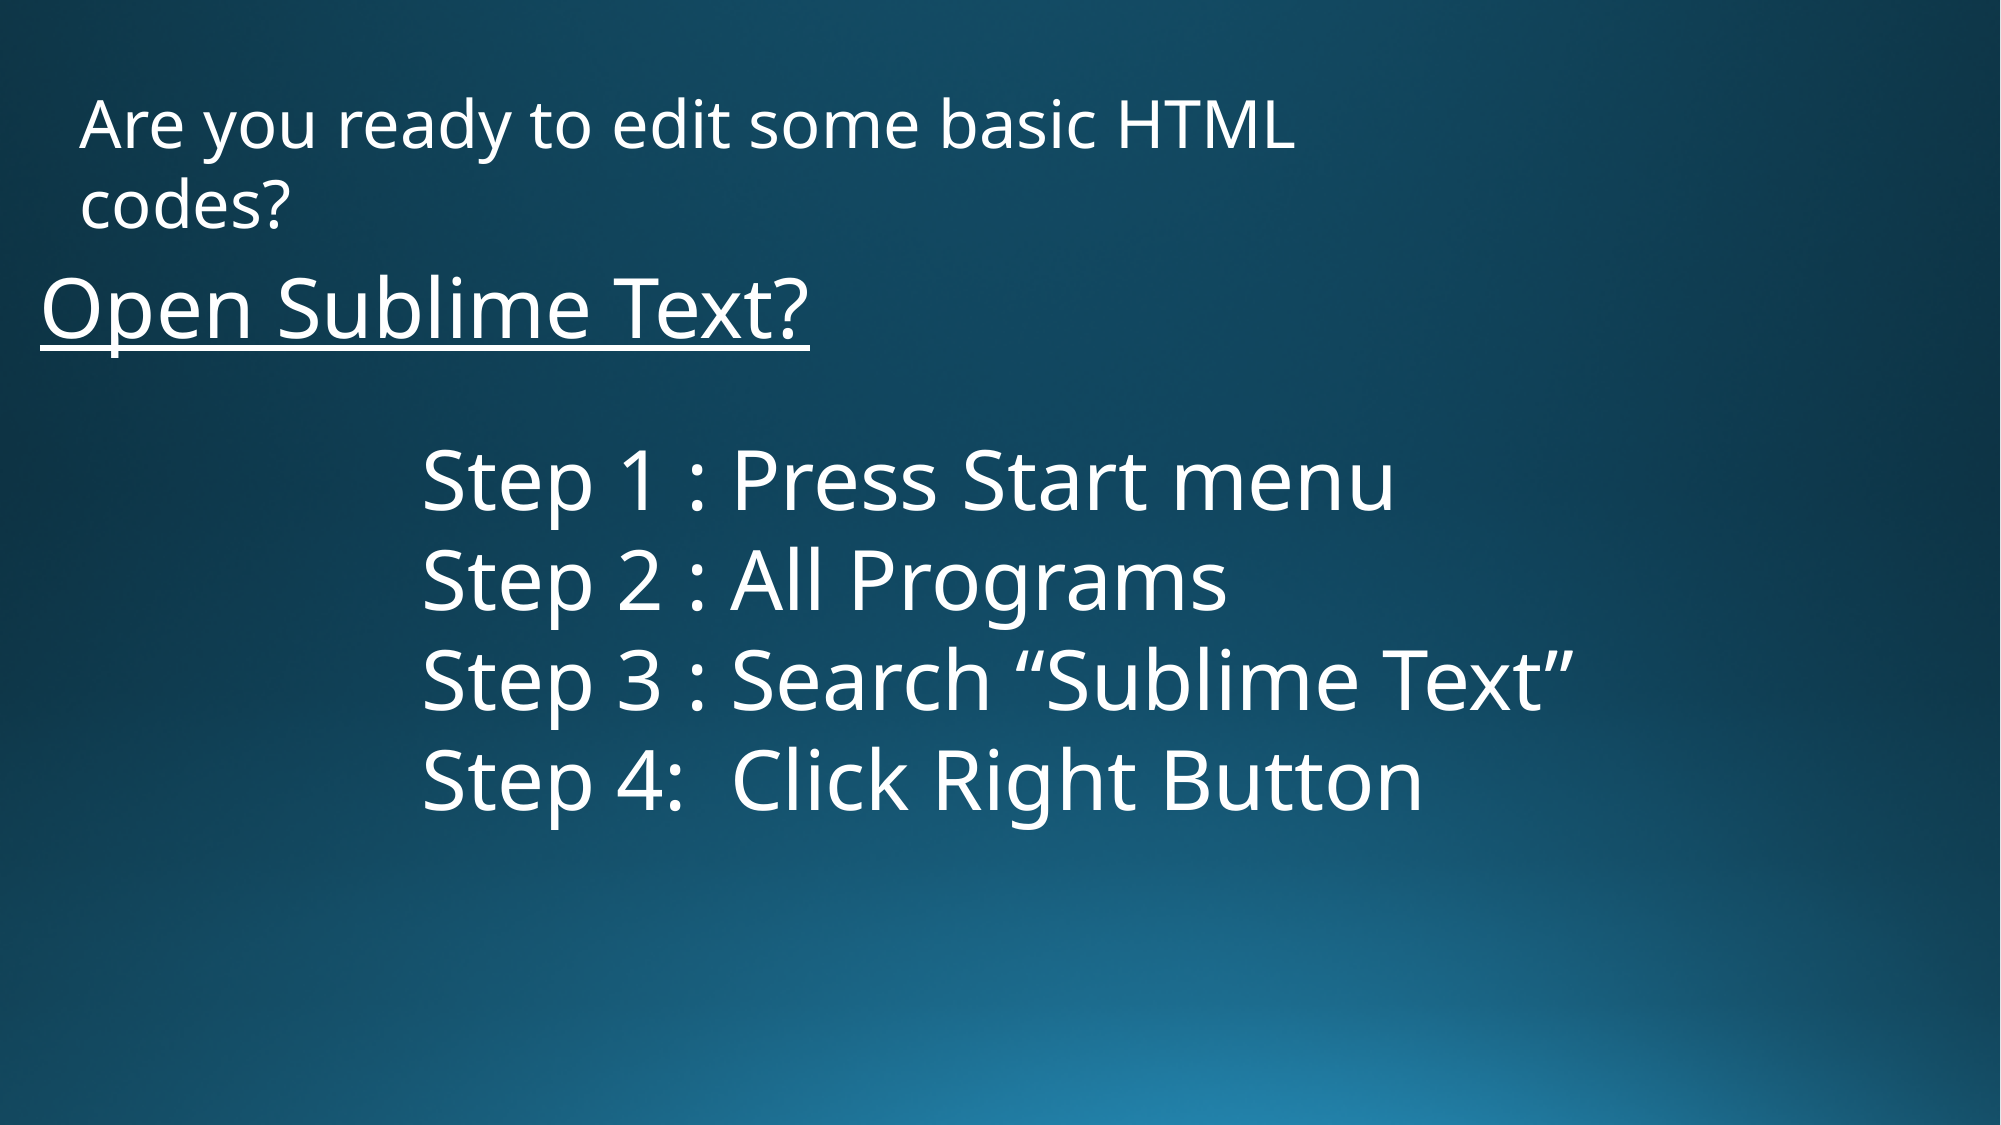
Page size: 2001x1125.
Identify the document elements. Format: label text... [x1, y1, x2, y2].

text_box Step 1 : Press Start menu Step 2 : All Programs Step 3 : Search “Sublime Text” Step 4: Click Right Button [406, 419, 1777, 835]
text_box Are you ready to edit some basic HTML codes? [64, 74, 1451, 250]
picture [0, 0, 2001, 1125]
text_box Open Sublime Text? [25, 248, 826, 363]
